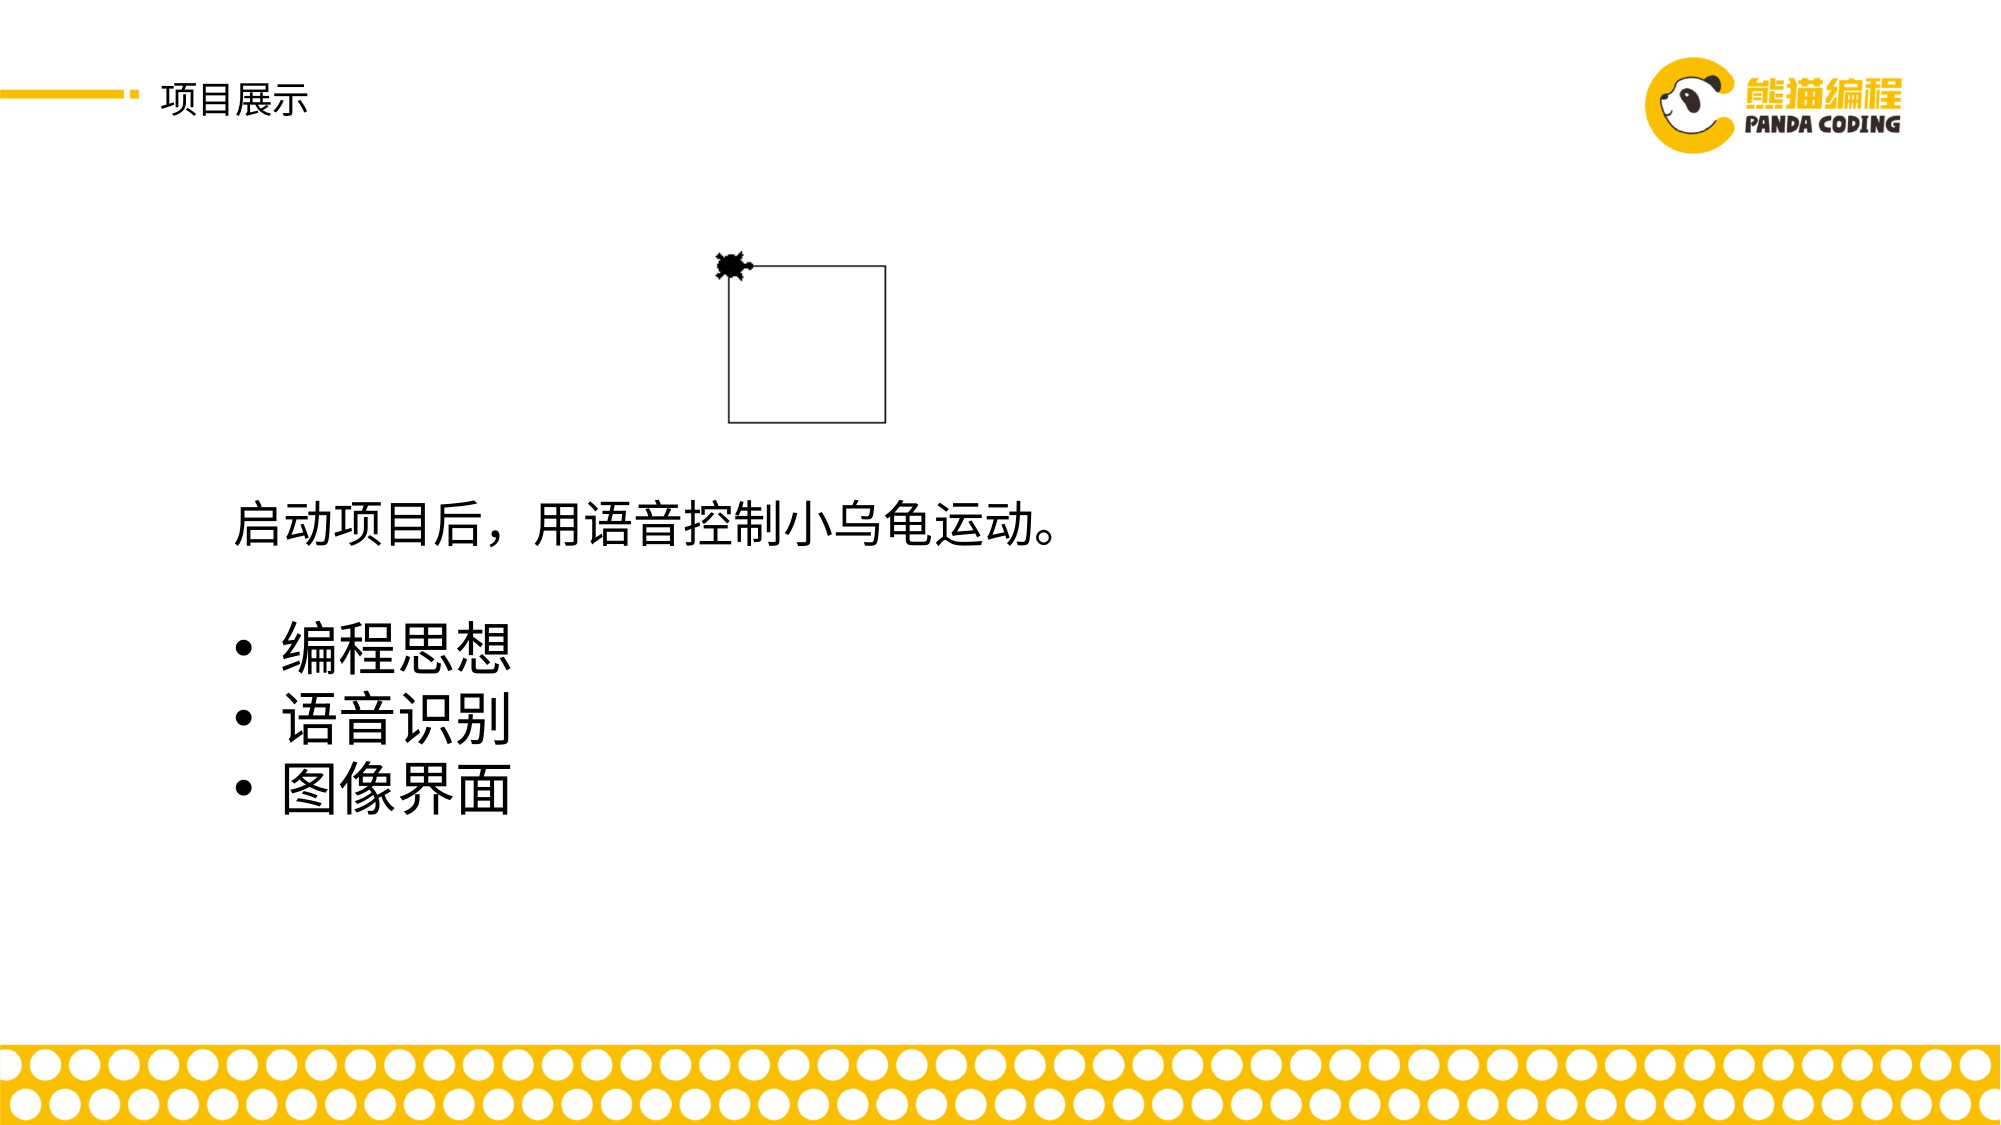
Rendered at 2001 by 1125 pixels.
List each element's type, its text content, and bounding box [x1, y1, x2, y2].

picture [0, 0, 2001, 1125]
text_box 项目展示 [145, 68, 342, 129]
text_box 启动项目后，用语音控制小乌龟运动。 编程思想 语音识别 图像界面 [218, 484, 1665, 830]
